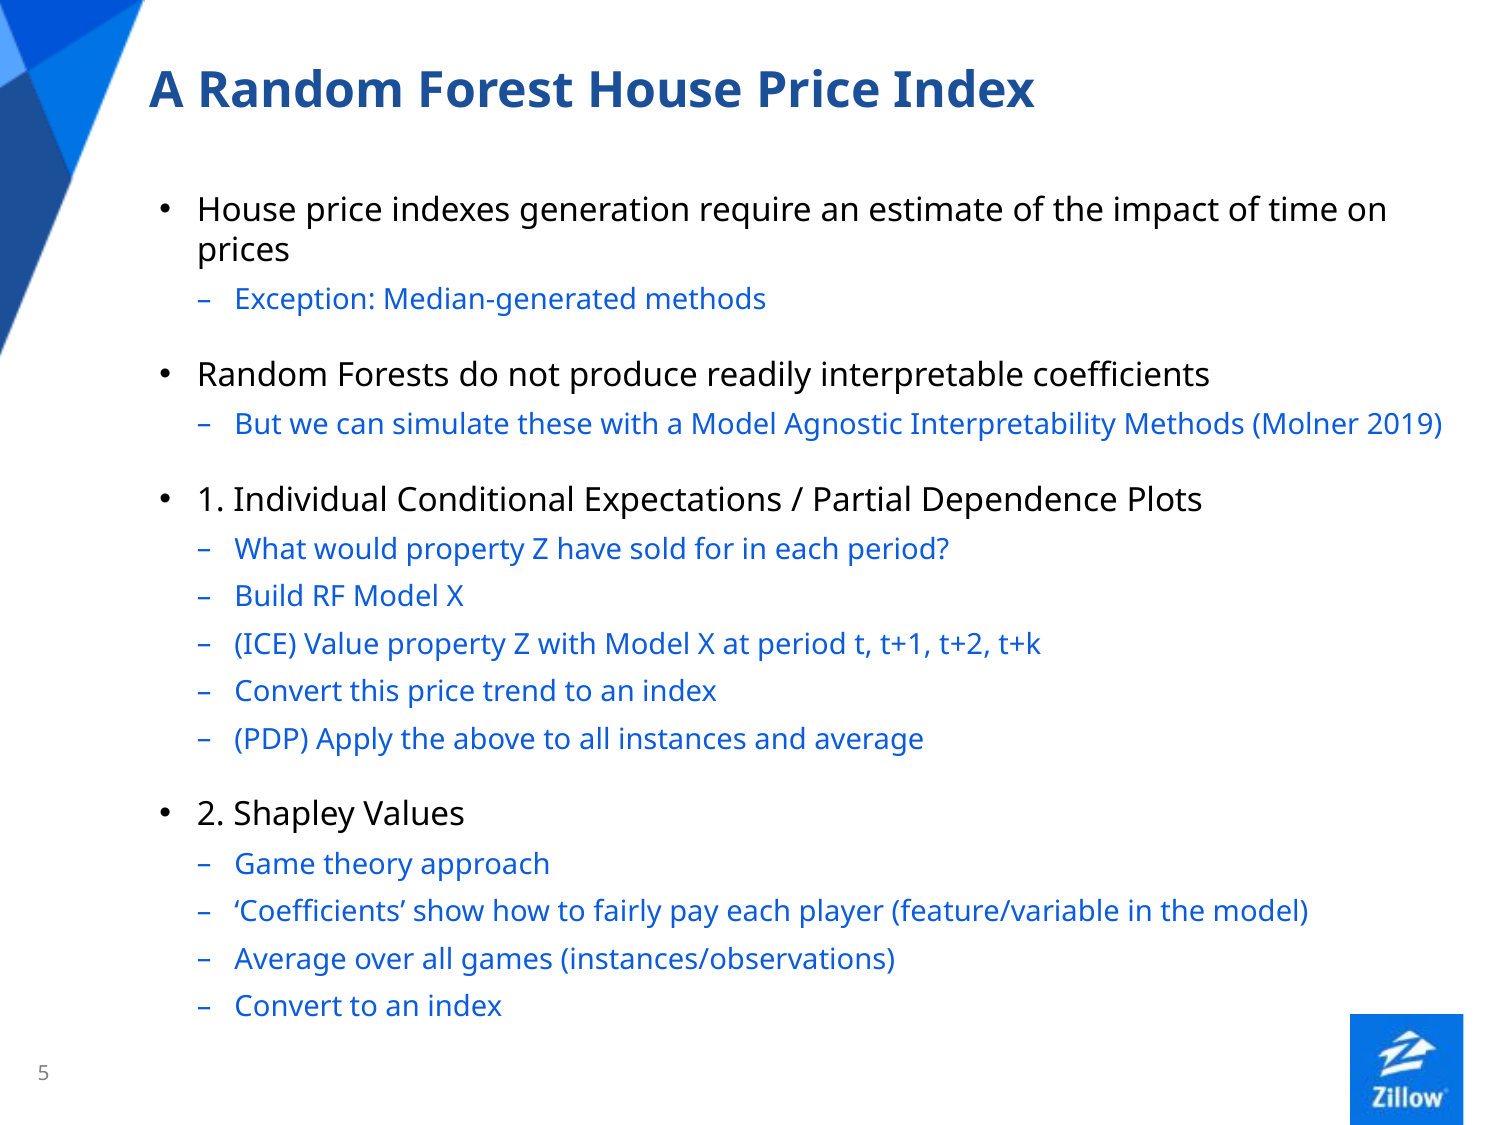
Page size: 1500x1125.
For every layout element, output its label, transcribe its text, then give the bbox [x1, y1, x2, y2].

picture [1350, 1014, 1464, 1125]
list A Random Forest House Price Index [146, 0, 1465, 120]
picture [0, 0, 145, 362]
list House price indexes generation require an estimate of the impact of time on prices Exception: Median-generated methods Random Forests do not produce readily interpretable coefficients But we can simulate these with a Model Agnostic Interpretability Methods (Molner 2019) 1. Individual Conditional Expectations / Partial Dependence Plots What would property Z have sold for in each period? Build RF Model X (ICE) Value property Z with Model X at period t, t+1, t+2, t+k Convert this price trend to an index (PDP) Apply the above to all instances and average 2. Shapley Values Game theory approach ‘Coefficients’ show how to fairly pay each player (feature/variable in the model) Average over all games (instances/observations) Convert to an index [144, 180, 1463, 990]
